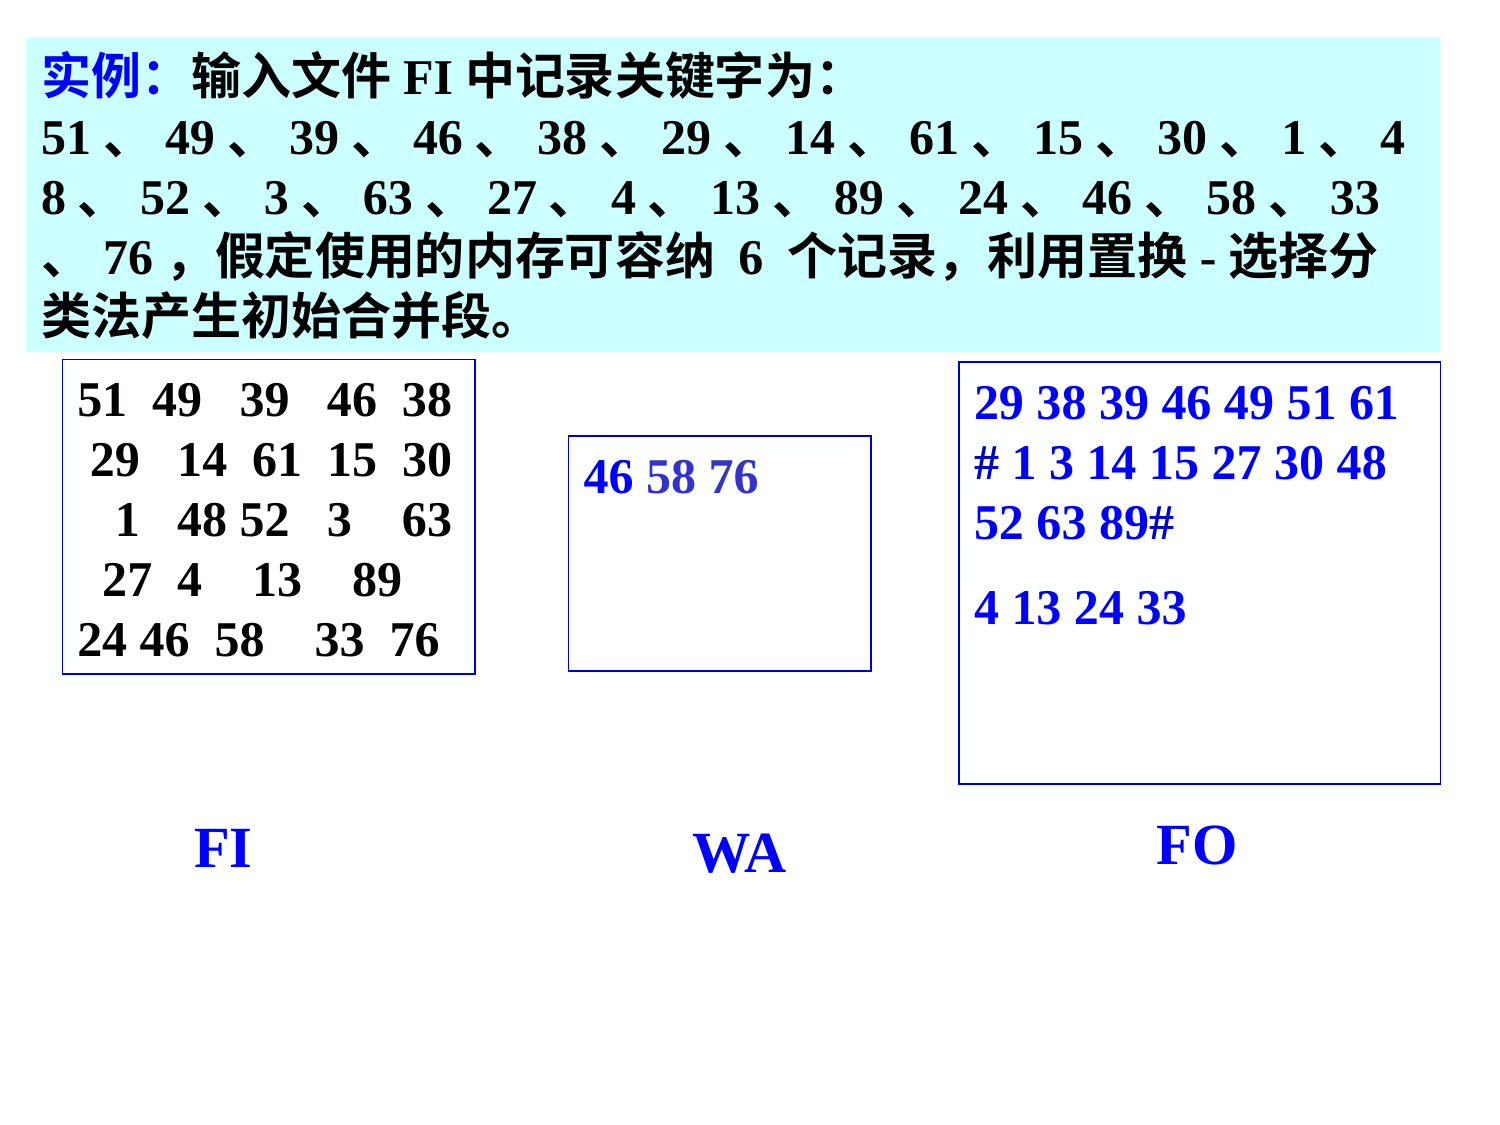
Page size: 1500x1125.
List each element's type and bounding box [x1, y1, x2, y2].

text_box [26, 37, 1441, 353]
text_box [1141, 798, 1264, 884]
text_box [62, 359, 475, 674]
text_box [179, 801, 302, 887]
text_box [959, 362, 1441, 784]
text_box [568, 435, 871, 671]
text_box [677, 807, 875, 893]
